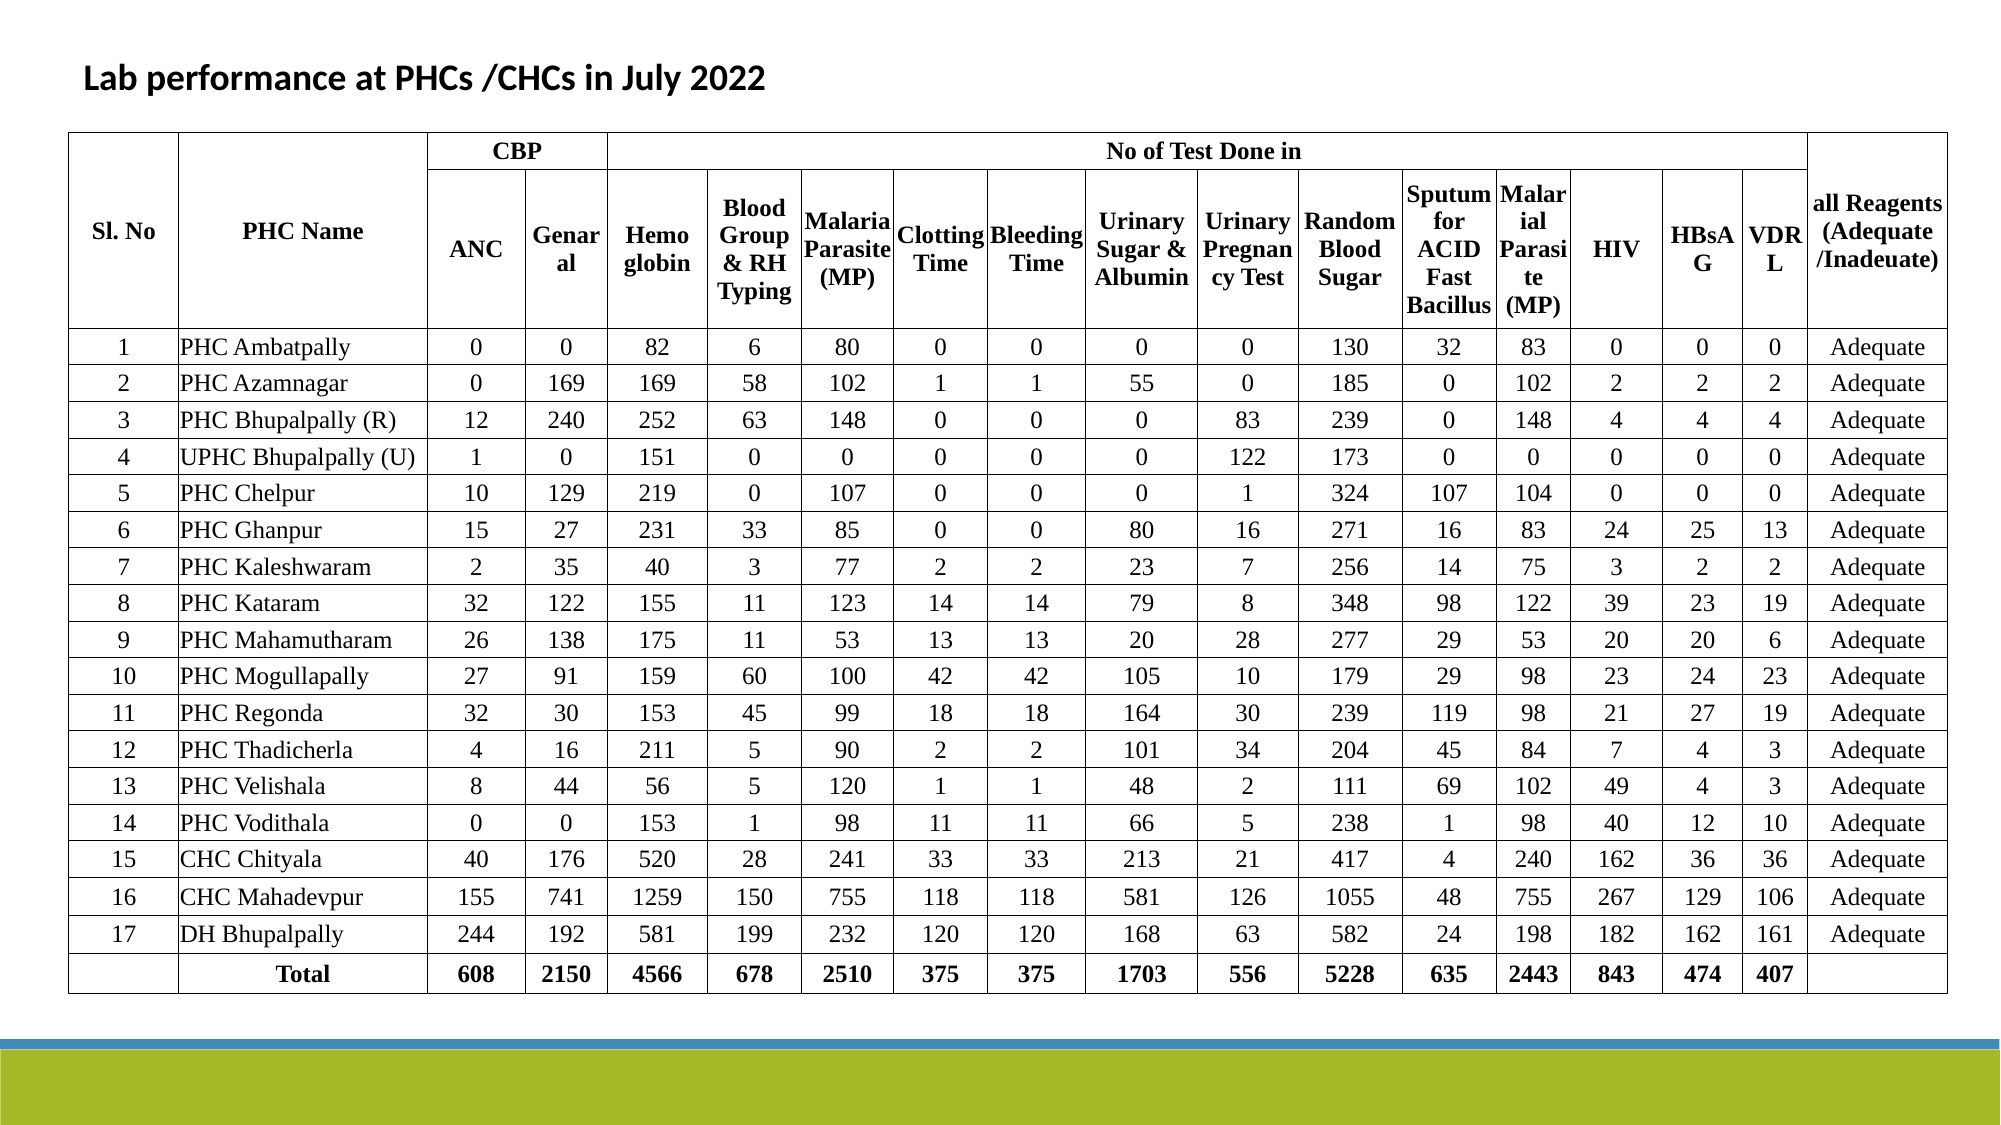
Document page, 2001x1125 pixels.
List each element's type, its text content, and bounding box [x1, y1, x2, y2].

table_header CBP [428, 133, 607, 169]
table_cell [608, 622, 707, 657]
table_cell PHC Ambatpally [179, 329, 427, 364]
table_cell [1497, 805, 1570, 840]
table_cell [894, 695, 987, 730]
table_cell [1403, 585, 1496, 621]
table_cell 151 [608, 439, 707, 474]
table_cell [802, 768, 893, 804]
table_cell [708, 916, 801, 953]
table_cell 55 [1086, 365, 1197, 401]
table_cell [1198, 548, 1298, 584]
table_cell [988, 475, 1085, 511]
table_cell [69, 695, 178, 730]
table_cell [894, 954, 987, 993]
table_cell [179, 585, 427, 621]
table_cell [1086, 731, 1197, 767]
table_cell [708, 548, 801, 584]
table_cell 83 [1497, 329, 1570, 364]
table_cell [69, 512, 178, 547]
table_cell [1198, 841, 1298, 877]
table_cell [69, 841, 178, 877]
table_cell 1 [988, 365, 1085, 401]
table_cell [708, 695, 801, 730]
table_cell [988, 658, 1085, 694]
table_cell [894, 768, 987, 804]
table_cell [1571, 805, 1662, 840]
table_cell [1086, 695, 1197, 730]
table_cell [1808, 512, 1947, 547]
table_cell PHC Bhupalpally (R) [179, 402, 427, 438]
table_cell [1497, 622, 1570, 657]
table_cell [1497, 695, 1570, 730]
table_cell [1198, 695, 1298, 730]
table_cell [1299, 658, 1402, 694]
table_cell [894, 878, 987, 915]
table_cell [894, 731, 987, 767]
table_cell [1403, 841, 1496, 877]
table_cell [1808, 768, 1947, 804]
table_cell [179, 548, 427, 584]
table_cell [1403, 548, 1496, 584]
table_cell Sputum for ACID Fast Bacillus [1403, 170, 1496, 328]
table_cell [179, 512, 427, 547]
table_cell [1743, 548, 1807, 584]
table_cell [1403, 512, 1496, 547]
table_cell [1086, 916, 1197, 953]
table_cell 102 [1497, 365, 1570, 401]
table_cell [69, 768, 178, 804]
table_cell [1403, 658, 1496, 694]
table_cell 169 [526, 365, 607, 401]
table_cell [988, 695, 1085, 730]
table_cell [1086, 622, 1197, 657]
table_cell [802, 512, 893, 547]
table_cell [1198, 475, 1298, 511]
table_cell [608, 658, 707, 694]
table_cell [69, 548, 178, 584]
table_header all Reagents (Adequate /Inadeuate) [1808, 133, 1947, 328]
table_cell 2 [1571, 365, 1662, 401]
table_cell 240 [526, 402, 607, 438]
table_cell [526, 841, 607, 877]
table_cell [1497, 954, 1570, 993]
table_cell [1663, 658, 1742, 694]
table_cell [526, 622, 607, 657]
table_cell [1663, 841, 1742, 877]
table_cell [802, 954, 893, 993]
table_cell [1403, 878, 1496, 915]
table_cell 2 [69, 365, 178, 401]
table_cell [1571, 916, 1662, 953]
table_cell 32 [1403, 329, 1496, 364]
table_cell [1299, 841, 1402, 877]
table_cell 1 [894, 365, 987, 401]
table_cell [179, 731, 427, 767]
table_cell 0 [1086, 439, 1197, 474]
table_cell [1808, 585, 1947, 621]
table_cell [526, 548, 607, 584]
table_cell 12 [428, 402, 525, 438]
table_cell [1299, 475, 1402, 511]
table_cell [1403, 916, 1496, 953]
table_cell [1743, 475, 1807, 511]
table_cell 0 [708, 439, 801, 474]
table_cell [526, 878, 607, 915]
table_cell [708, 731, 801, 767]
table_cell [1497, 841, 1570, 877]
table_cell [894, 841, 987, 877]
table_cell 0 [1086, 329, 1197, 364]
table_cell Malaria Parasite (MP) [802, 170, 893, 328]
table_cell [1808, 658, 1947, 694]
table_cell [1808, 548, 1947, 584]
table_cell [69, 622, 178, 657]
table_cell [428, 622, 525, 657]
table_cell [1497, 548, 1570, 584]
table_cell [608, 768, 707, 804]
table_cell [1663, 622, 1742, 657]
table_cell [428, 878, 525, 915]
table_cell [1497, 768, 1570, 804]
table_cell 219 [608, 475, 707, 511]
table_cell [1663, 695, 1742, 730]
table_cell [1663, 768, 1742, 804]
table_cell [1743, 916, 1807, 953]
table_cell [1571, 512, 1662, 547]
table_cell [1808, 954, 1947, 993]
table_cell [1198, 512, 1298, 547]
table_cell 0 [1403, 439, 1496, 474]
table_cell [894, 548, 987, 584]
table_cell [1571, 768, 1662, 804]
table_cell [1299, 695, 1402, 730]
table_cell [1743, 731, 1807, 767]
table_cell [894, 585, 987, 621]
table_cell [708, 954, 801, 993]
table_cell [179, 695, 427, 730]
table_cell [894, 512, 987, 547]
table_cell Clotting Time [894, 170, 987, 328]
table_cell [894, 916, 987, 953]
table_cell 4 [1571, 402, 1662, 438]
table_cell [988, 512, 1085, 547]
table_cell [1808, 695, 1947, 730]
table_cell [1198, 585, 1298, 621]
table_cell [1663, 731, 1742, 767]
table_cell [1571, 622, 1662, 657]
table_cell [1086, 841, 1197, 877]
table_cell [1571, 878, 1662, 915]
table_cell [608, 878, 707, 915]
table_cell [1663, 512, 1742, 547]
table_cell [526, 954, 607, 993]
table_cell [1808, 622, 1947, 657]
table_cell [802, 878, 893, 915]
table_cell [894, 475, 987, 511]
table_cell 2 [1663, 365, 1742, 401]
table_cell 173 [1299, 439, 1402, 474]
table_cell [428, 841, 525, 877]
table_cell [1663, 805, 1742, 840]
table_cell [608, 954, 707, 993]
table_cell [802, 805, 893, 840]
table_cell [1571, 954, 1662, 993]
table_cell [69, 916, 178, 953]
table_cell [894, 658, 987, 694]
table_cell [1086, 658, 1197, 694]
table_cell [1403, 731, 1496, 767]
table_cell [1497, 512, 1570, 547]
table_cell 6 [708, 329, 801, 364]
table_cell 129 [526, 475, 607, 511]
table_header Sl. No [69, 133, 178, 328]
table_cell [69, 658, 178, 694]
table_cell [1299, 548, 1402, 584]
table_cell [428, 695, 525, 730]
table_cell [1198, 878, 1298, 915]
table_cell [428, 548, 525, 584]
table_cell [179, 622, 427, 657]
table_header PHC Name [179, 133, 427, 328]
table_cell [526, 512, 607, 547]
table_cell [988, 805, 1085, 840]
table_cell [1086, 768, 1197, 804]
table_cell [428, 805, 525, 840]
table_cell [179, 841, 427, 877]
table_cell 148 [1497, 402, 1570, 438]
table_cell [69, 805, 178, 840]
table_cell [428, 731, 525, 767]
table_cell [526, 695, 607, 730]
table_cell 3 [69, 402, 178, 438]
table_cell 58 [708, 365, 801, 401]
table_cell ANC [428, 170, 525, 328]
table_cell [1086, 585, 1197, 621]
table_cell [428, 954, 525, 993]
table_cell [69, 878, 178, 915]
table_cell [526, 768, 607, 804]
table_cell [69, 731, 178, 767]
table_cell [526, 585, 607, 621]
table_cell HBsAG [1663, 170, 1742, 328]
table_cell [1663, 916, 1742, 953]
table_cell 80 [802, 329, 893, 364]
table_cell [1663, 548, 1742, 584]
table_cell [1743, 878, 1807, 915]
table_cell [1086, 954, 1197, 993]
table_cell 2 [1743, 365, 1807, 401]
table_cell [69, 585, 178, 621]
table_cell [1571, 695, 1662, 730]
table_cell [1086, 805, 1197, 840]
table_cell 82 [608, 329, 707, 364]
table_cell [1808, 805, 1947, 840]
table_cell 0 [1743, 439, 1807, 474]
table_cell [1403, 954, 1496, 993]
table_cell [988, 731, 1085, 767]
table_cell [1743, 954, 1807, 993]
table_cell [1497, 878, 1570, 915]
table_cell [1743, 585, 1807, 621]
table_cell 148 [802, 402, 893, 438]
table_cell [988, 841, 1085, 877]
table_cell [988, 622, 1085, 657]
table_cell 0 [1663, 329, 1742, 364]
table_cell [1198, 805, 1298, 840]
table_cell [1403, 695, 1496, 730]
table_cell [1743, 658, 1807, 694]
table_cell 0 [526, 329, 607, 364]
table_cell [708, 585, 801, 621]
table_cell Adequate [1808, 329, 1947, 364]
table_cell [1198, 768, 1298, 804]
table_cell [988, 878, 1085, 915]
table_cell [1086, 475, 1197, 511]
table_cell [708, 512, 801, 547]
table_cell HIV [1571, 170, 1662, 328]
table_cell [1299, 622, 1402, 657]
table_cell 0 [1497, 439, 1570, 474]
table_cell 0 [1571, 439, 1662, 474]
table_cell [428, 916, 525, 953]
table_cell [1086, 548, 1197, 584]
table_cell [708, 658, 801, 694]
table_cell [1497, 731, 1570, 767]
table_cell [1198, 954, 1298, 993]
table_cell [526, 731, 607, 767]
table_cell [1497, 475, 1570, 511]
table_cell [1663, 585, 1742, 621]
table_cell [708, 622, 801, 657]
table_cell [608, 841, 707, 877]
table_cell 4 [1663, 402, 1742, 438]
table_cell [1808, 916, 1947, 953]
table_cell 5 [69, 475, 178, 511]
table_cell VDRL [1743, 170, 1807, 328]
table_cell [1198, 658, 1298, 694]
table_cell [608, 512, 707, 547]
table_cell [428, 585, 525, 621]
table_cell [802, 475, 893, 511]
table_cell 0 [526, 439, 607, 474]
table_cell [179, 805, 427, 840]
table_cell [69, 954, 178, 993]
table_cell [802, 916, 893, 953]
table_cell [1299, 768, 1402, 804]
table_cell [1743, 695, 1807, 730]
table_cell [1743, 768, 1807, 804]
table_cell 239 [1299, 402, 1402, 438]
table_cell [1403, 805, 1496, 840]
table_cell 0 [1403, 402, 1496, 438]
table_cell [988, 585, 1085, 621]
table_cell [1571, 841, 1662, 877]
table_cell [1808, 731, 1947, 767]
table_cell 0 [428, 365, 525, 401]
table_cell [179, 954, 427, 993]
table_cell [1743, 805, 1807, 840]
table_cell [1743, 512, 1807, 547]
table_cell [1299, 585, 1402, 621]
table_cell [894, 622, 987, 657]
table_cell 0 [1571, 329, 1662, 364]
table_cell 0 [1743, 329, 1807, 364]
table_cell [608, 548, 707, 584]
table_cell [1571, 585, 1662, 621]
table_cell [608, 731, 707, 767]
table_cell 0 [894, 329, 987, 364]
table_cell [428, 512, 525, 547]
table_cell 0 [1403, 365, 1496, 401]
table_cell 185 [1299, 365, 1402, 401]
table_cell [988, 768, 1085, 804]
table_cell PHC Azamnagar [179, 365, 427, 401]
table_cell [1299, 916, 1402, 953]
table_cell Malarial Parasite (MP) [1497, 170, 1570, 328]
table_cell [802, 548, 893, 584]
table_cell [708, 768, 801, 804]
table_cell 169 [608, 365, 707, 401]
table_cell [894, 805, 987, 840]
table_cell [1808, 475, 1947, 511]
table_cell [1571, 731, 1662, 767]
table_cell 0 [1663, 439, 1742, 474]
table_cell 122 [1198, 439, 1298, 474]
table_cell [526, 805, 607, 840]
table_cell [1086, 512, 1197, 547]
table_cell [526, 658, 607, 694]
table_cell 0 [802, 439, 893, 474]
table_cell 130 [1299, 329, 1402, 364]
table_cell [428, 768, 525, 804]
table_cell 0 [1198, 365, 1298, 401]
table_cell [1497, 916, 1570, 953]
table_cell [802, 658, 893, 694]
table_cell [526, 916, 607, 953]
table_cell 1 [428, 439, 525, 474]
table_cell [179, 878, 427, 915]
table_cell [179, 768, 427, 804]
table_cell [802, 585, 893, 621]
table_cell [1198, 916, 1298, 953]
table_cell 0 [894, 402, 987, 438]
table_header No of Test Done in [608, 133, 1807, 169]
table_cell 252 [608, 402, 707, 438]
table_cell 0 [894, 439, 987, 474]
table_cell 0 [988, 329, 1085, 364]
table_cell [1086, 878, 1197, 915]
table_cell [1497, 658, 1570, 694]
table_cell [1571, 658, 1662, 694]
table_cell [1299, 512, 1402, 547]
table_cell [802, 695, 893, 730]
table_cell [1808, 878, 1947, 915]
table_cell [802, 622, 893, 657]
table_cell 0 [1198, 329, 1298, 364]
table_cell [1403, 622, 1496, 657]
table_cell 0 [428, 329, 525, 364]
table_cell 0 [1086, 402, 1197, 438]
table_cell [1808, 841, 1947, 877]
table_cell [1663, 878, 1742, 915]
table_cell 10 [428, 475, 525, 511]
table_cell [1299, 878, 1402, 915]
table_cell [1663, 954, 1742, 993]
table_cell 4 [69, 439, 178, 474]
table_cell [179, 916, 427, 953]
table_cell 0 [988, 439, 1085, 474]
table_cell Blood Group & RH Typing [708, 170, 801, 328]
table_cell 1 [69, 329, 178, 364]
table_cell Urinary Pregnancy Test [1198, 170, 1298, 328]
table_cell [1743, 841, 1807, 877]
table_cell 0 [708, 475, 801, 511]
table_cell 83 [1198, 402, 1298, 438]
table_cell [1299, 954, 1402, 993]
table_cell UPHC Bhupalpally (U) [179, 439, 427, 474]
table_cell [1571, 475, 1662, 511]
table_cell Adequate [1808, 365, 1947, 401]
table_cell Random Blood Sugar [1299, 170, 1402, 328]
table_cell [608, 916, 707, 953]
table_cell Urinary Sugar & Albumin [1086, 170, 1197, 328]
table_cell Genaral [526, 170, 607, 328]
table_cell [708, 805, 801, 840]
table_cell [1571, 548, 1662, 584]
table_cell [1198, 622, 1298, 657]
table_cell 0 [988, 402, 1085, 438]
table_cell Bleeding Time [988, 170, 1085, 328]
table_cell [179, 658, 427, 694]
table_cell Adequate [1808, 402, 1947, 438]
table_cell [1663, 475, 1742, 511]
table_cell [1497, 585, 1570, 621]
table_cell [1743, 622, 1807, 657]
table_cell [988, 954, 1085, 993]
table_cell 102 [802, 365, 893, 401]
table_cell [708, 841, 801, 877]
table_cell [802, 731, 893, 767]
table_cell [988, 548, 1085, 584]
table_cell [1299, 731, 1402, 767]
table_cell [708, 878, 801, 915]
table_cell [1198, 731, 1298, 767]
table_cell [608, 585, 707, 621]
table_cell Adequate [1808, 439, 1947, 474]
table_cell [802, 841, 893, 877]
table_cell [1403, 475, 1496, 511]
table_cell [608, 695, 707, 730]
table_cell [988, 916, 1085, 953]
text_box Lab performance at PHCs /CHCs in July 2022 [68, 45, 1069, 106]
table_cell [1299, 805, 1402, 840]
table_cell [428, 658, 525, 694]
table_cell PHC Chelpur [179, 475, 427, 511]
table_cell 4 [1743, 402, 1807, 438]
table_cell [608, 805, 707, 840]
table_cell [1403, 768, 1496, 804]
table_cell Hemo globin [608, 170, 707, 328]
table_cell 63 [708, 402, 801, 438]
